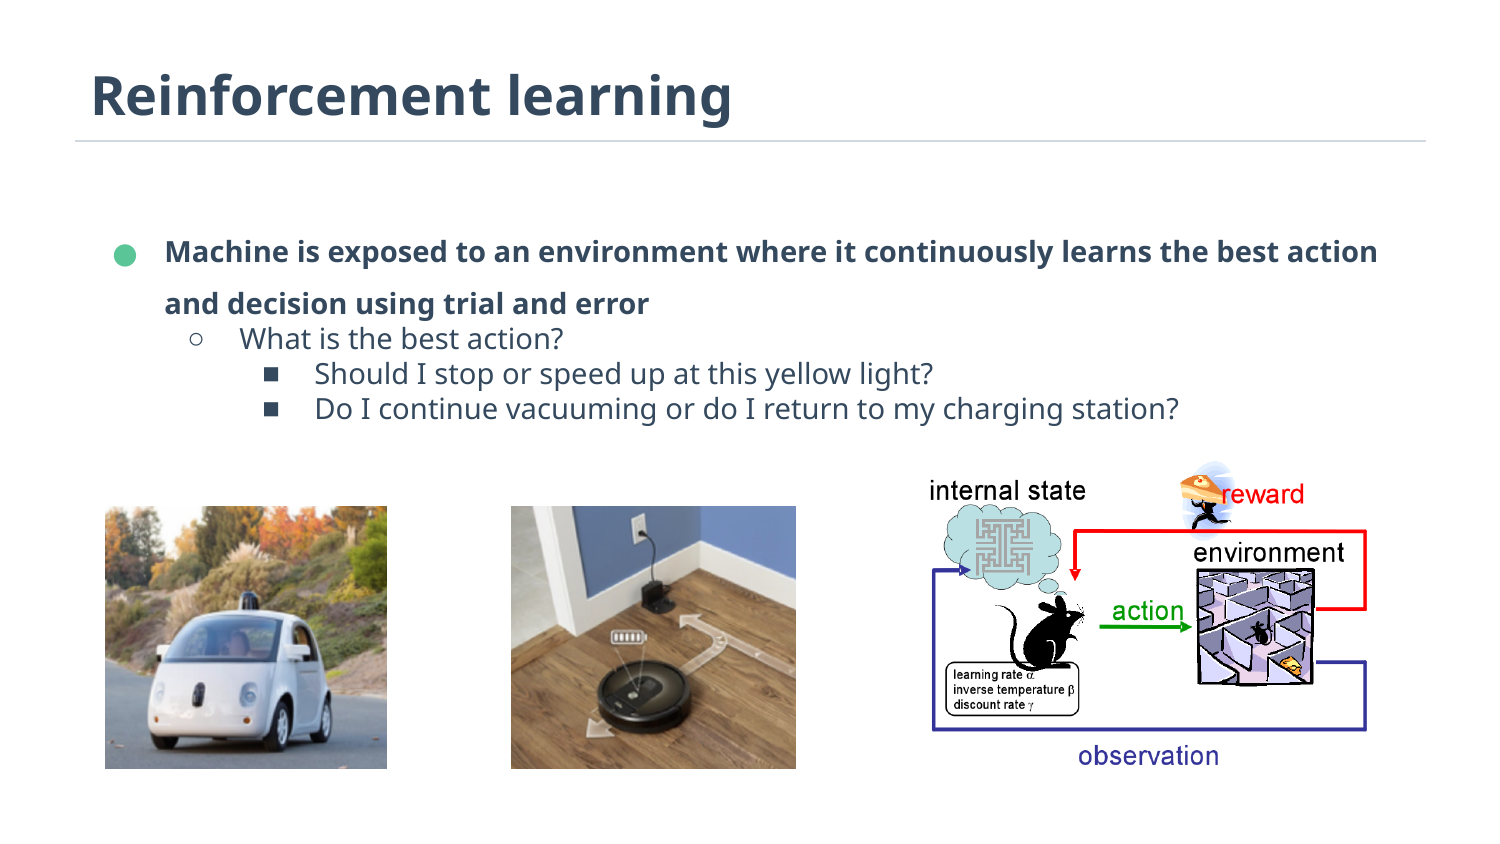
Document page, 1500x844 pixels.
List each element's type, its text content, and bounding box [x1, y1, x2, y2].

picture [510, 505, 796, 769]
picture [104, 505, 387, 769]
title Reinforcement learning [75, 33, 1425, 142]
picture [929, 461, 1368, 772]
list Machine is exposed to an environment where it continuously learns the best action and decision using trial and error What is the best action? Should I stop or speed up at this yellow light? Do I continue vacuuming or do I return to my charging station? [74, 200, 1426, 447]
